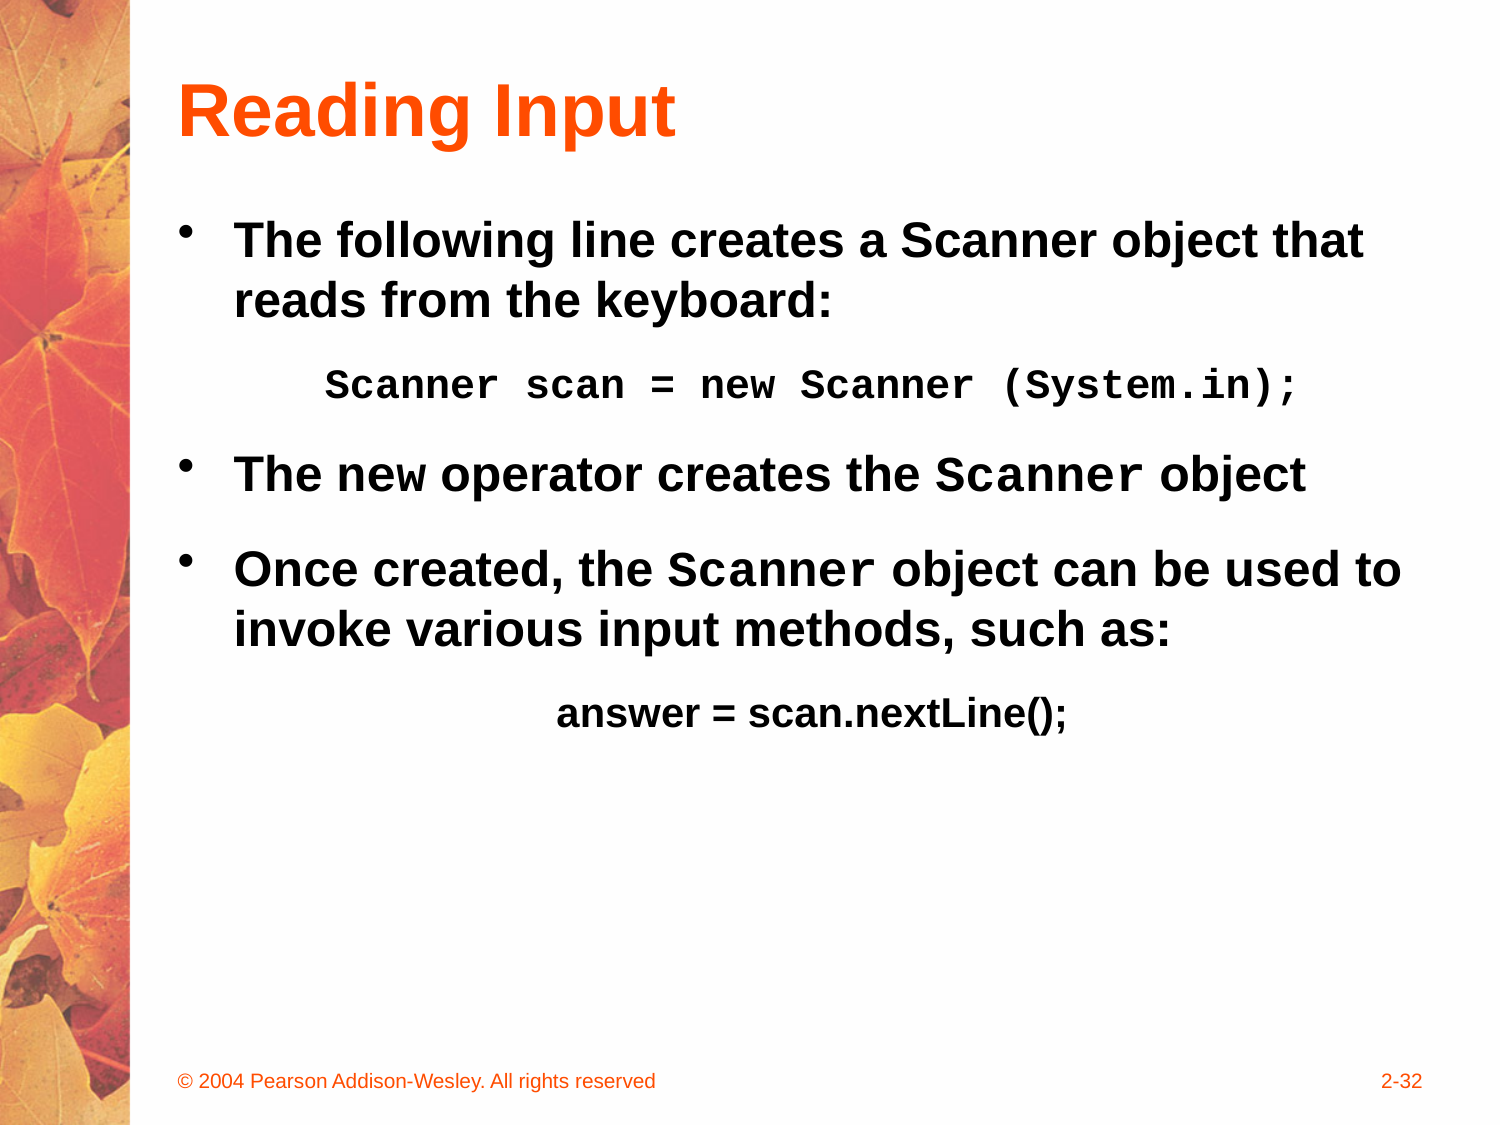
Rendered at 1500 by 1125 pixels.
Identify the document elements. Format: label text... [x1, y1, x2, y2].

title Reading Input [162, 49, 1463, 163]
list The following line creates a Scanner object that reads from the keyboard: Scanner scan = new Scanner (System.in); The new operator creates the Scanner object Once created, the Scanner object can be used to invoke various input methods, such as: answer = scan.nextLine(); [162, 199, 1463, 1013]
slide_number 2-32 [1124, 1037, 1438, 1101]
footer © 2004 Pearson Addison-Wesley. All rights reserved [162, 1037, 738, 1101]
picture [0, 0, 1500, 1125]
